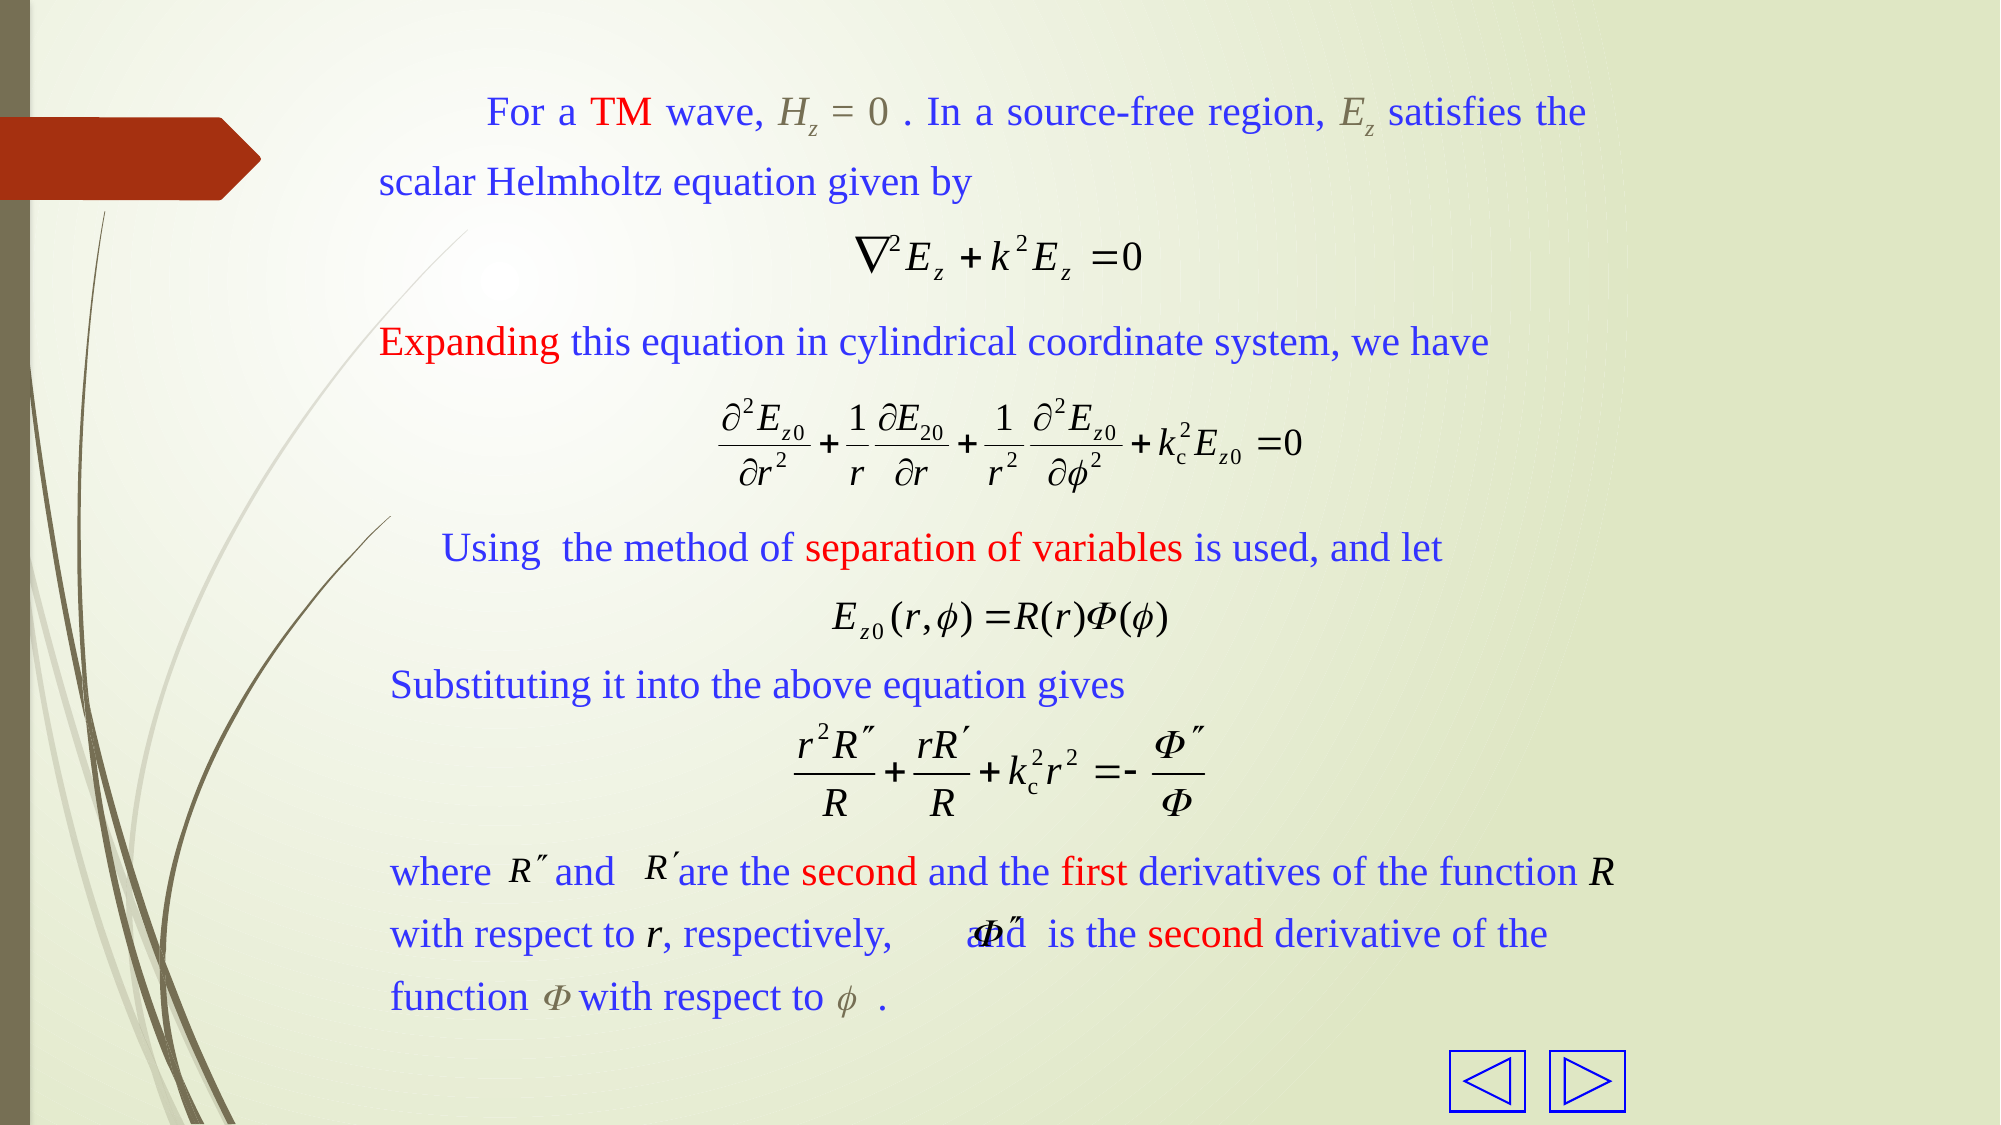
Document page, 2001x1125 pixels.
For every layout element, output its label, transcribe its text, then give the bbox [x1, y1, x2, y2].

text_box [824, 589, 1176, 651]
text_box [374, 823, 1663, 1027]
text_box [849, 224, 1151, 288]
text_box Substituting it into the above equation gives [374, 624, 1200, 715]
text_box For a TM wave, Hz = 0 . In a source-free region, Ez satisfies the scalar Helmholtz equation given by [364, 62, 1602, 211]
text_box [1549, 1050, 1625, 1112]
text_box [712, 387, 1309, 501]
text_box [1449, 1050, 1525, 1112]
text_box Expanding this equation in cylindrical coordinate system, we have [364, 281, 1615, 371]
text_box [787, 711, 1213, 822]
text_box Using the method of separation of variables is used, and let [426, 487, 1552, 578]
